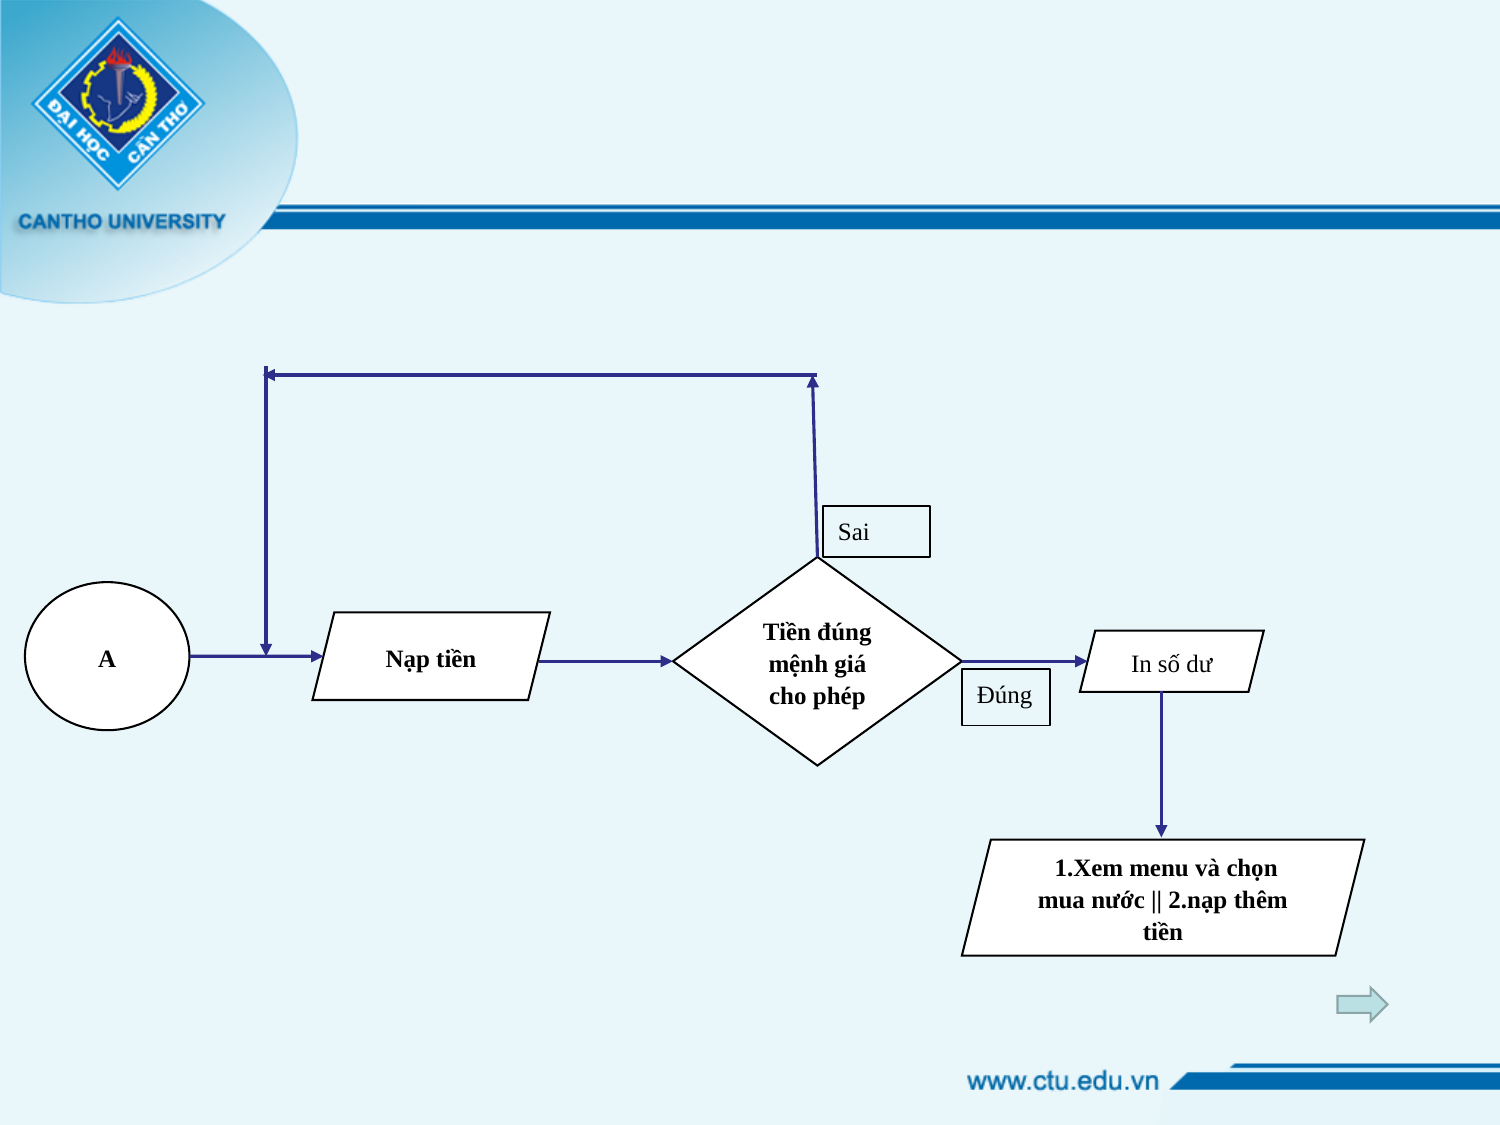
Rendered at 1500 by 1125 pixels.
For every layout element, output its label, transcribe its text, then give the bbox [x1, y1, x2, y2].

text_box In số dư [1078, 629, 1266, 693]
text_box A [23, 581, 191, 732]
text_box 1.Xem menu và chọn mua nước || 2.nạp thêm tiền [960, 838, 1366, 957]
text_box Sai [822, 506, 930, 557]
text_box Tiền đúng mệnh giá cho phép [672, 557, 962, 767]
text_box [812, 376, 818, 557]
text_box Đúng [961, 669, 1050, 726]
picture [0, 0, 1500, 1125]
text_box Nạp tiền [311, 611, 552, 702]
